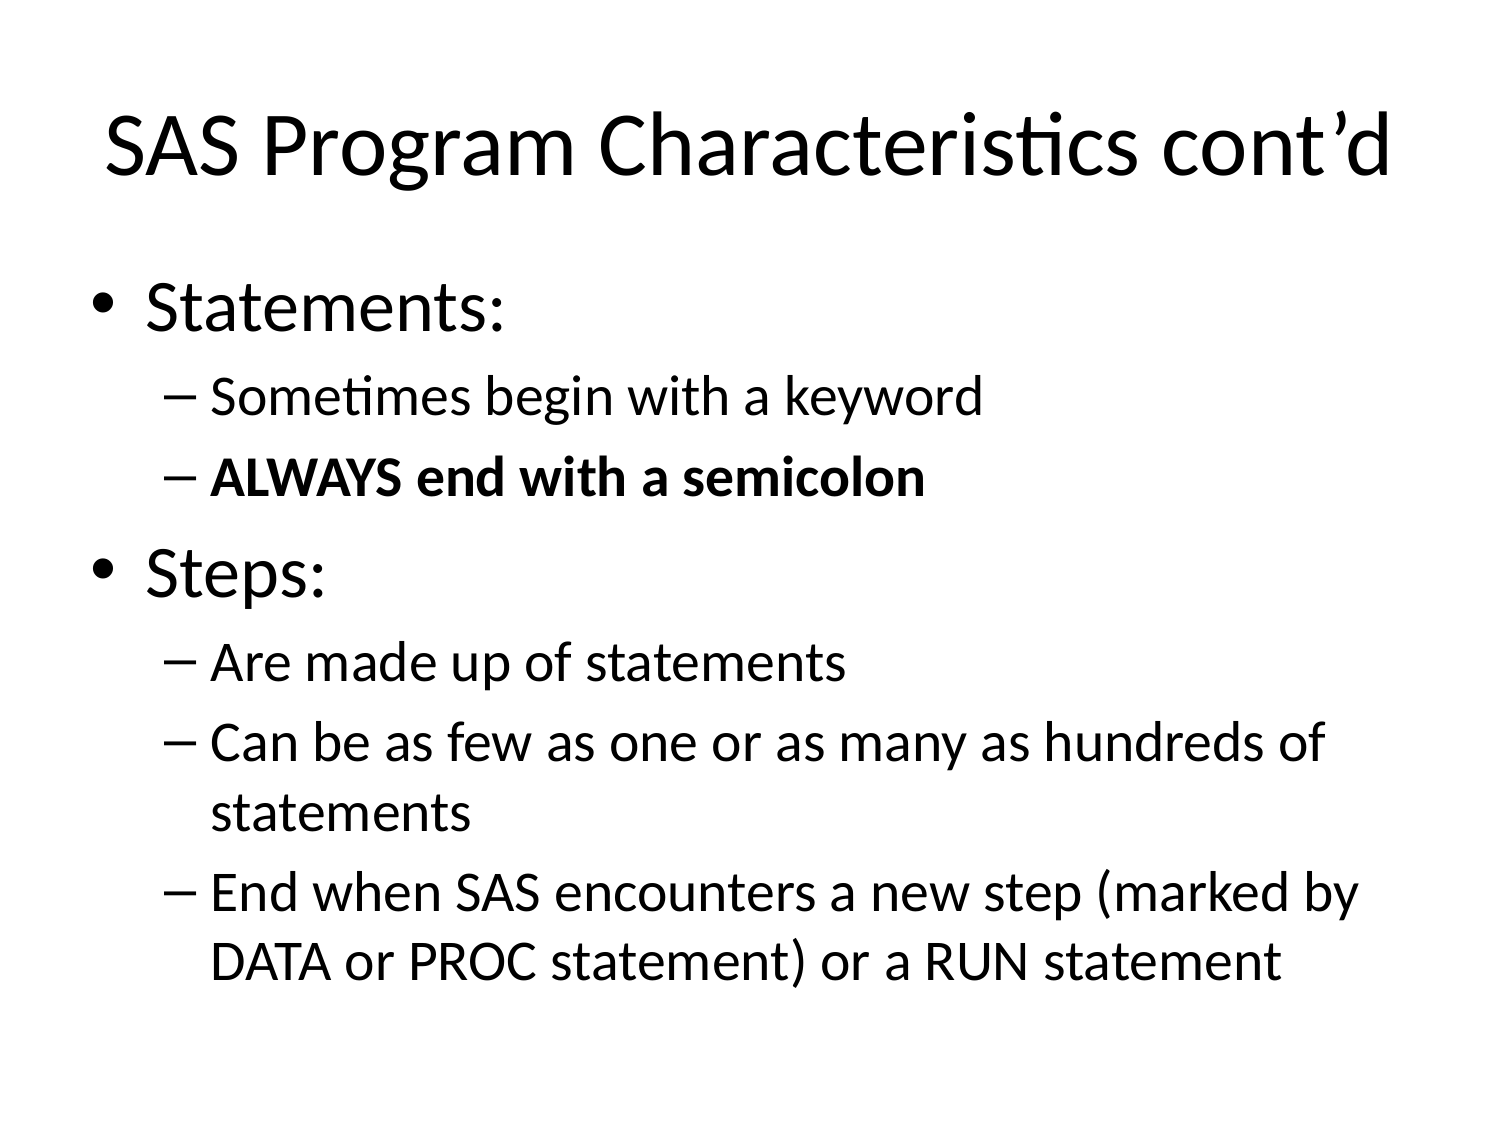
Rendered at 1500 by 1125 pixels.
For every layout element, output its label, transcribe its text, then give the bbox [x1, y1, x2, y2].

list Statements: Sometimes begin with a keyword ALWAYS end with a semicolon Steps: Are made up of statements Can be as few as one or as many as hundreds of statements End when SAS encounters a new step (marked by DATA or PROC statement) or a RUN statement [75, 249, 1425, 1005]
title SAS Program Characteristics cont’d [75, 45, 1425, 233]
